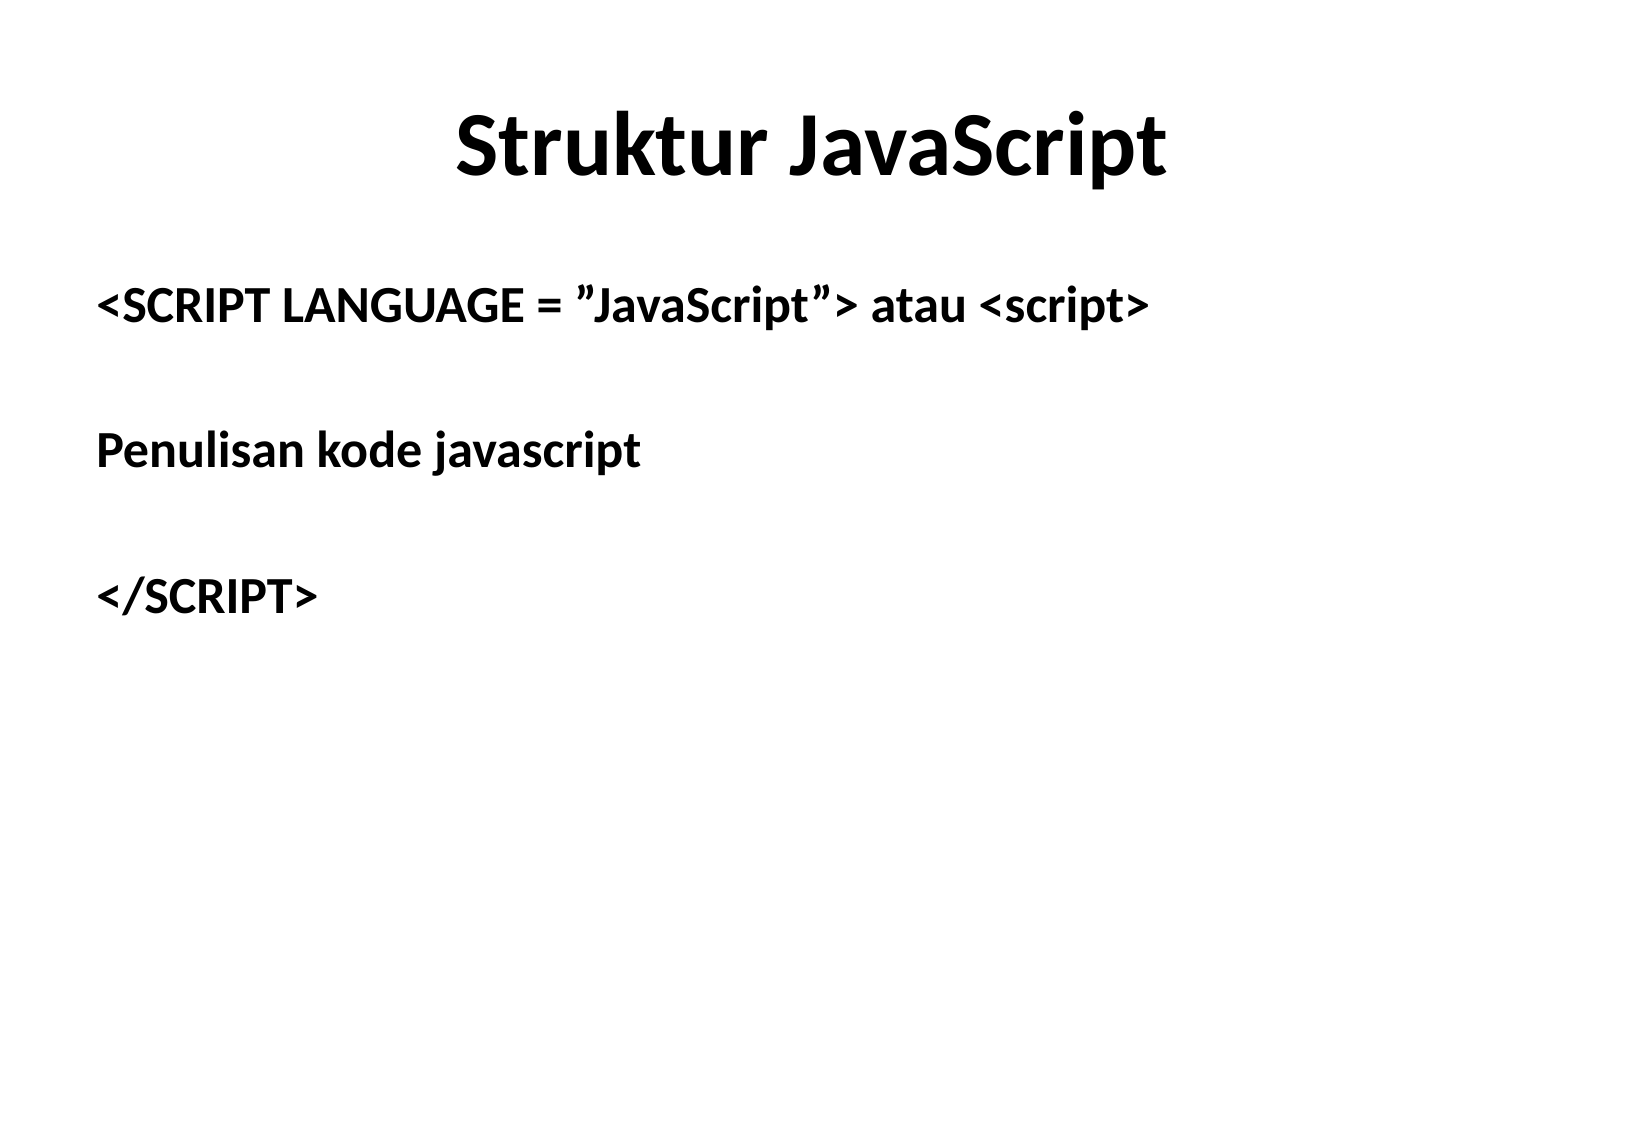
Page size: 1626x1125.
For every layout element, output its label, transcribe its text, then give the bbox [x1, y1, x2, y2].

list <SCRIPT LANGUAGE = ”JavaScript”> atau <script> Penulisan kode javascript </SCRIPT> [81, 262, 1544, 1005]
title Struktur JavaScript [81, 45, 1544, 233]
